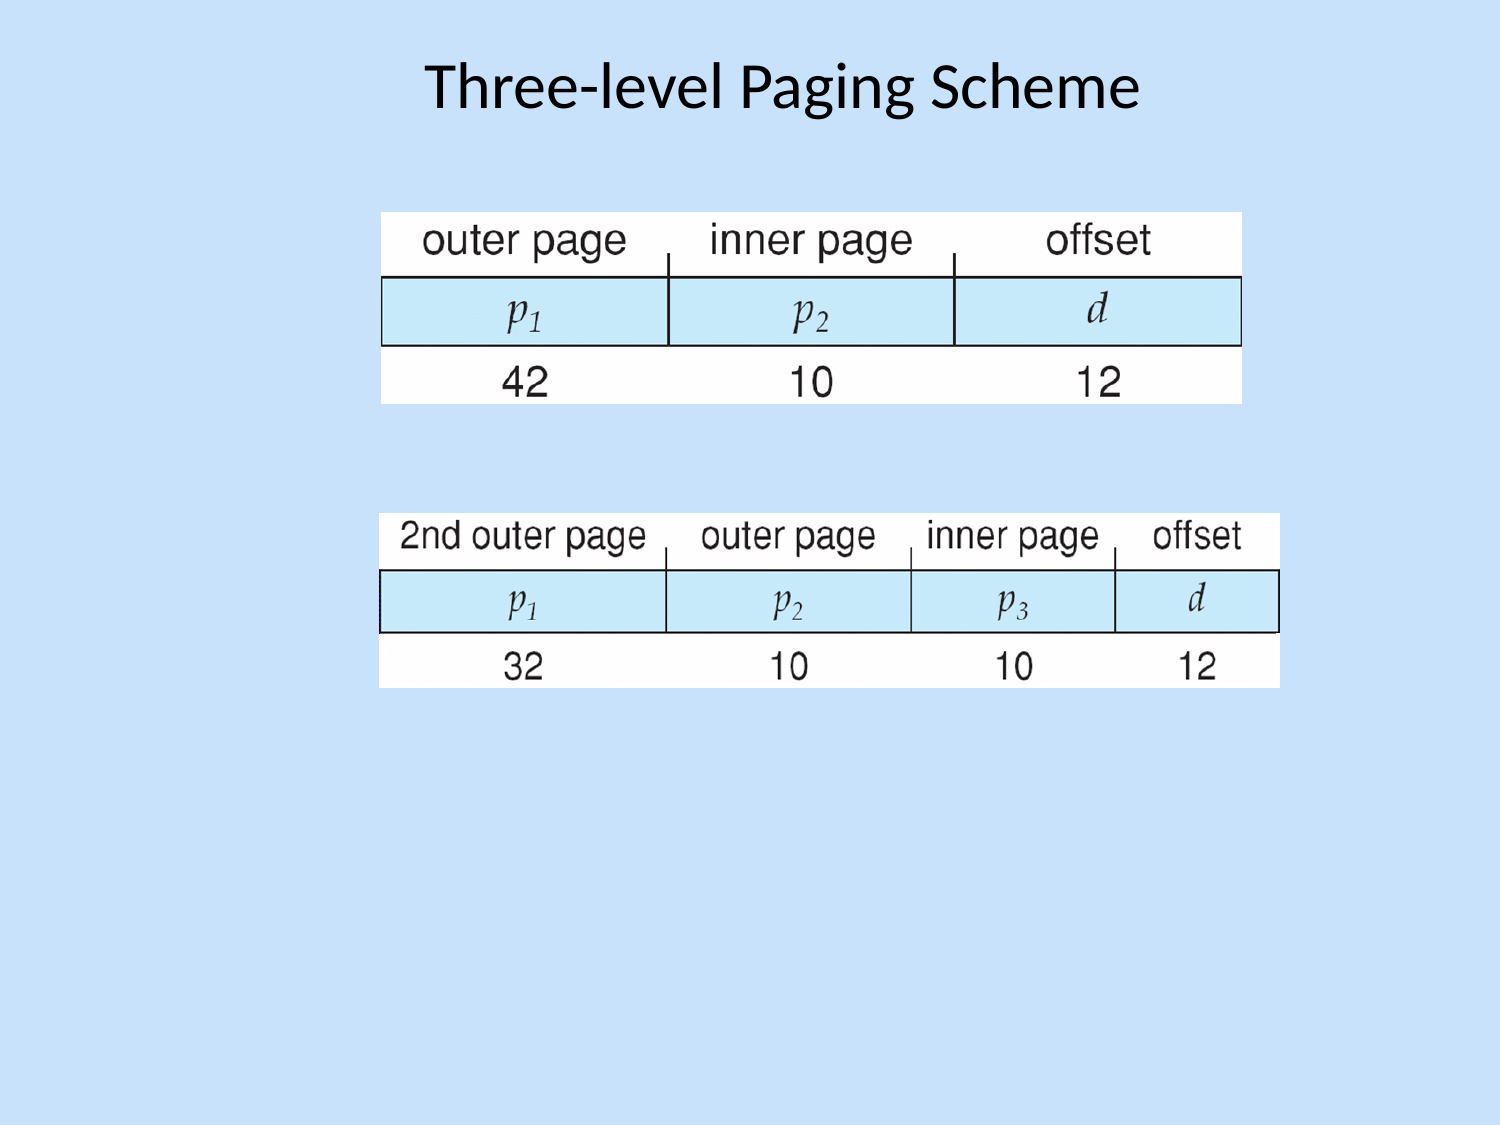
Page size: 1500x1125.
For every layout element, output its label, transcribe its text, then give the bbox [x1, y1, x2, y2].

title Three-level Paging Scheme [141, 35, 1425, 130]
picture [378, 513, 1280, 688]
picture [380, 211, 1242, 405]
